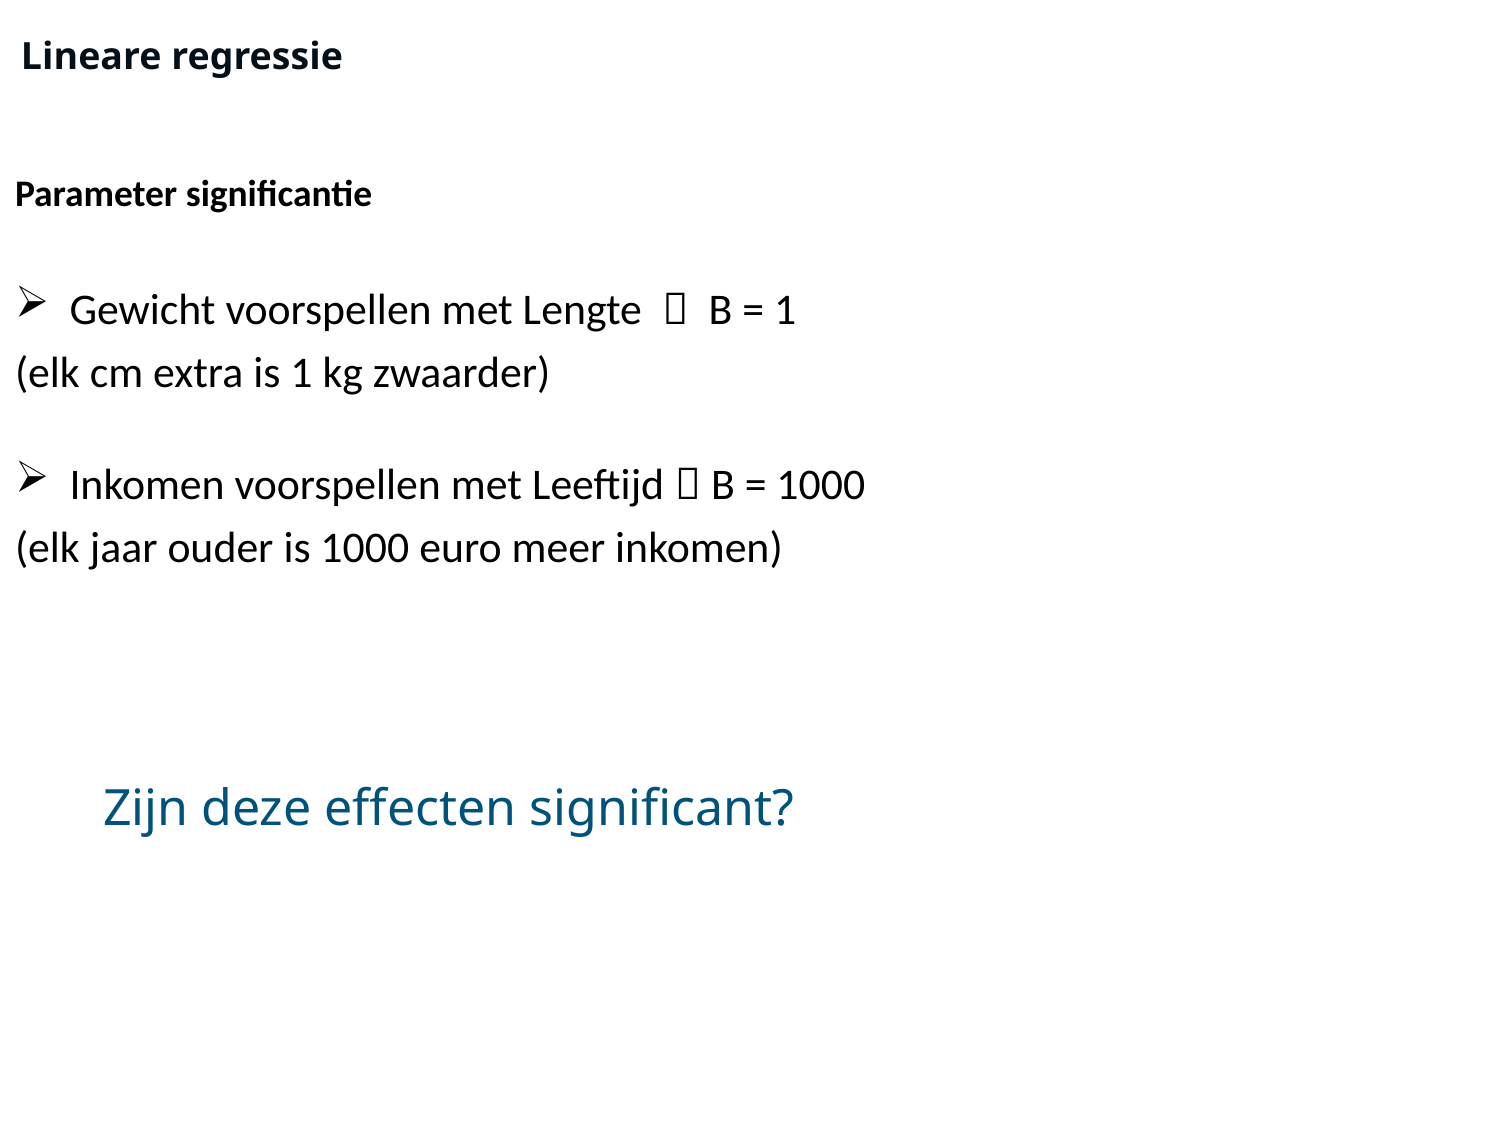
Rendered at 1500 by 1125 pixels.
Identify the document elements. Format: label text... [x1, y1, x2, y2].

list Gewicht voorspellen met Lengte  B = 1 (elk cm extra is 1 kg zwaarder) Inkomen voorspellen met Leeftijd  B = 1000 (elk jaar ouder is 1000 euro meer inkomen) [0, 278, 1351, 687]
title Lineare regressie [5, 7, 1202, 109]
text_box Zijn deze effecten significant? [88, 775, 1040, 844]
list Parameter significantie [0, 166, 994, 276]
